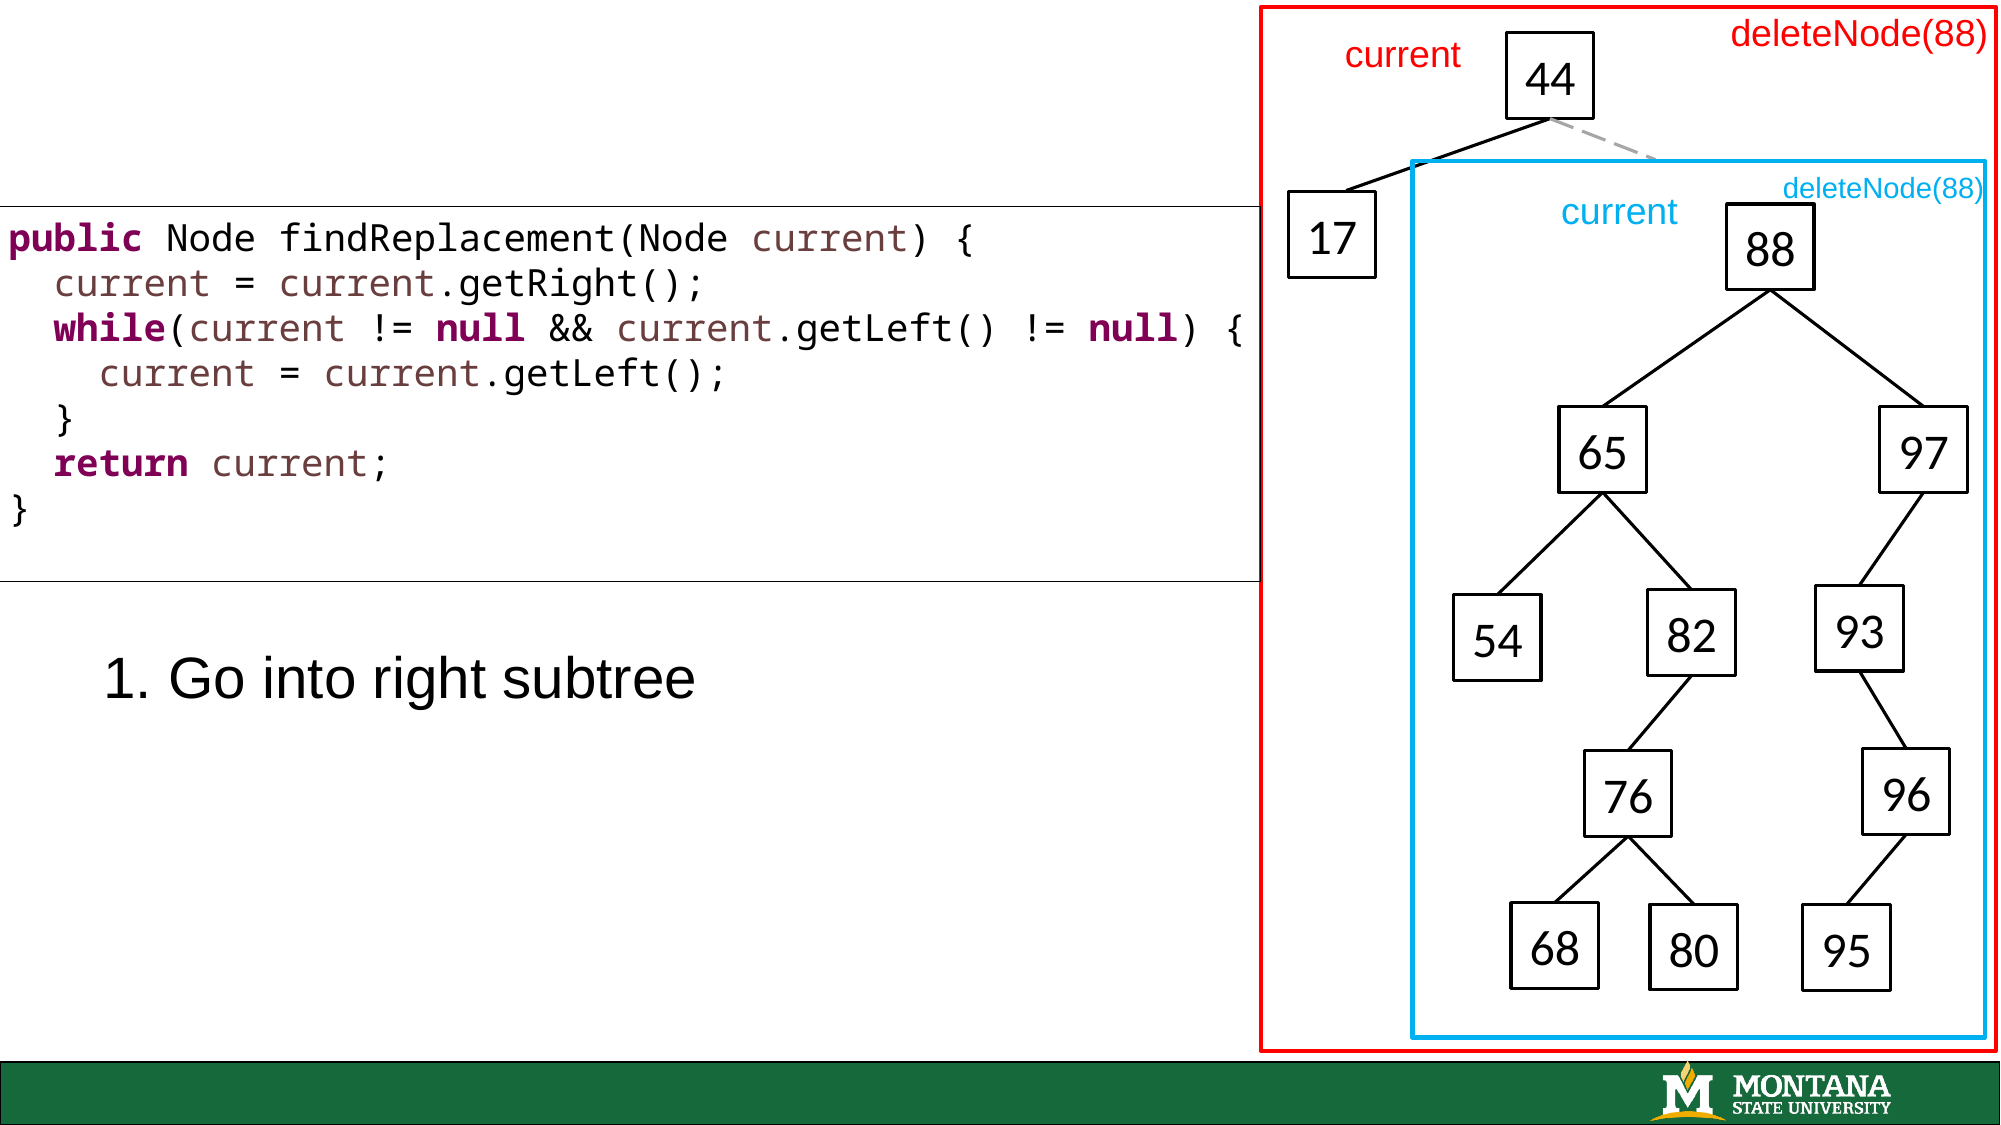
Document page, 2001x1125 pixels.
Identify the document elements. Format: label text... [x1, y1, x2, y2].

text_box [1859, 492, 1924, 586]
text_box 1. Go into right subtree [88, 633, 714, 718]
text_box current [1546, 179, 1693, 240]
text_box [1770, 289, 1924, 407]
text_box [1549, 118, 1656, 160]
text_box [1892, 1060, 2000, 1125]
text_box [1410, 159, 1987, 1040]
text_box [1627, 835, 1694, 905]
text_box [1859, 670, 1907, 749]
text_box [1345, 118, 1551, 191]
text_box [1846, 834, 1907, 905]
text_box deleteNode(88) [1768, 161, 2000, 212]
text_box deleteNode(88) [1715, 1, 2000, 62]
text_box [0, 1060, 1648, 1125]
text_box public Node findReplacement(Node current) { current = current.getRight(); while(current != null && current.getLeft() != null) { current = current.getLeft(); } return current; } [0, 206, 1261, 582]
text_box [1497, 491, 1602, 595]
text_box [1554, 835, 1627, 903]
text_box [1627, 675, 1692, 751]
text_box current [1329, 22, 1477, 83]
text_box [1602, 289, 1770, 407]
picture [1649, 1060, 1892, 1122]
text_box [1259, 5, 1998, 1053]
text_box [1602, 492, 1692, 590]
